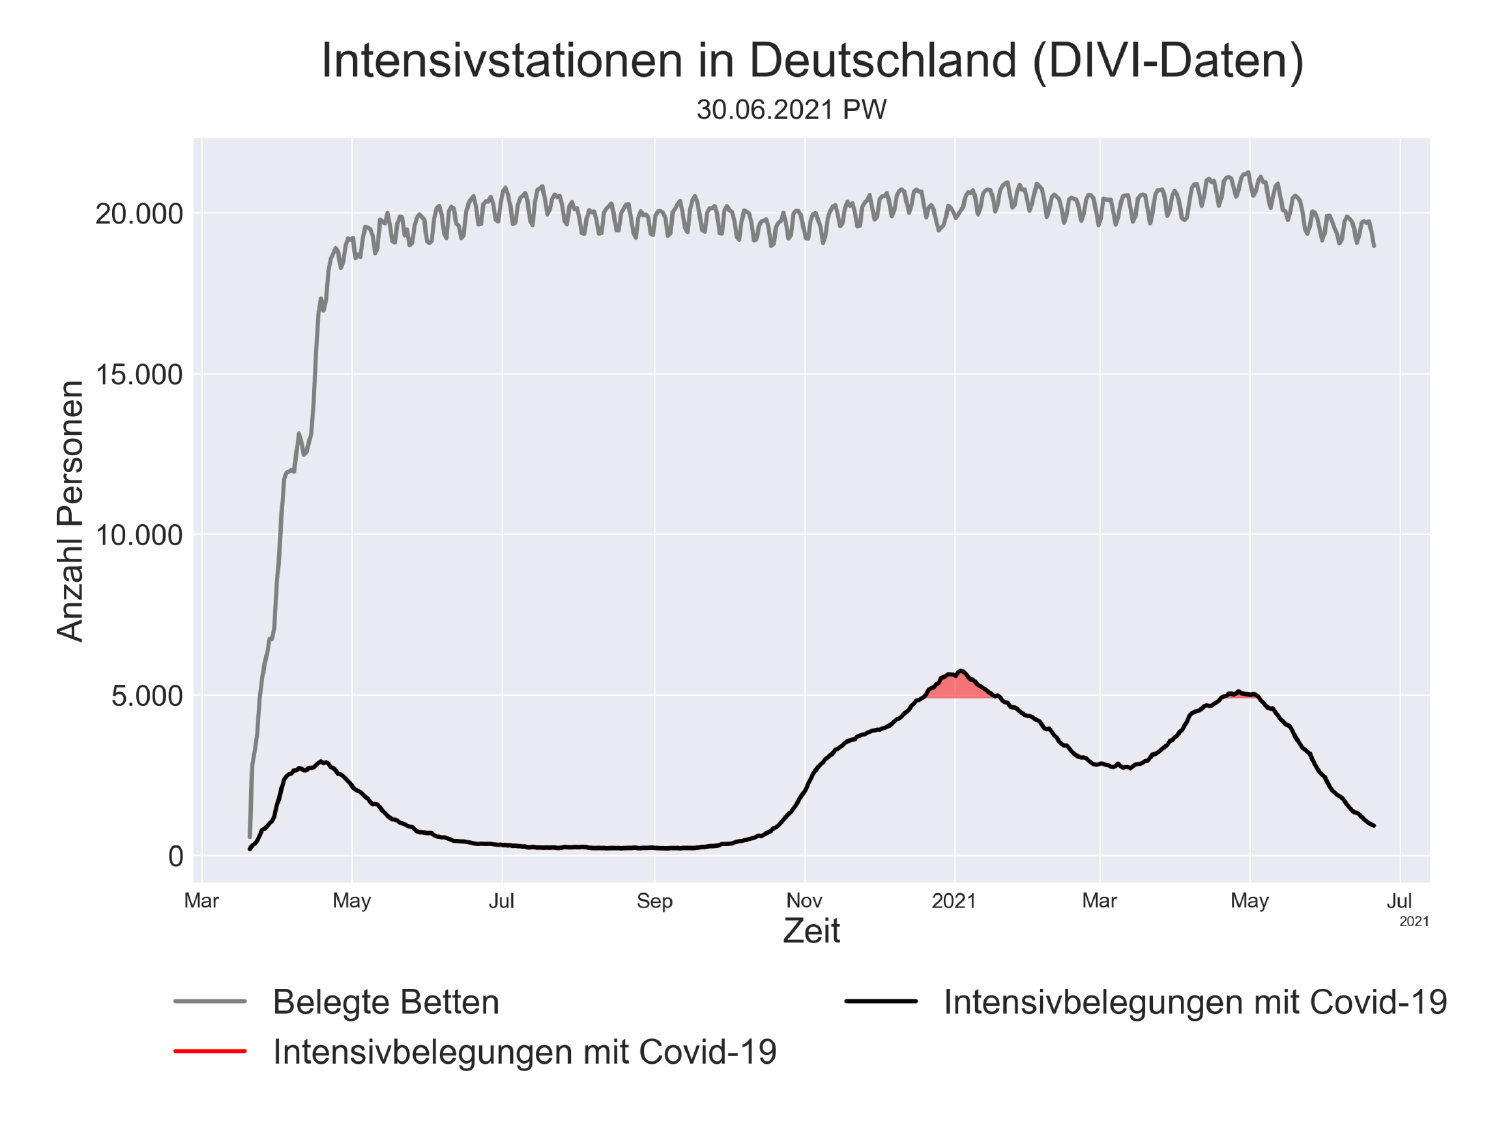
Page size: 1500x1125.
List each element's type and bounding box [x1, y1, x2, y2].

picture [47, 30, 1471, 1095]
